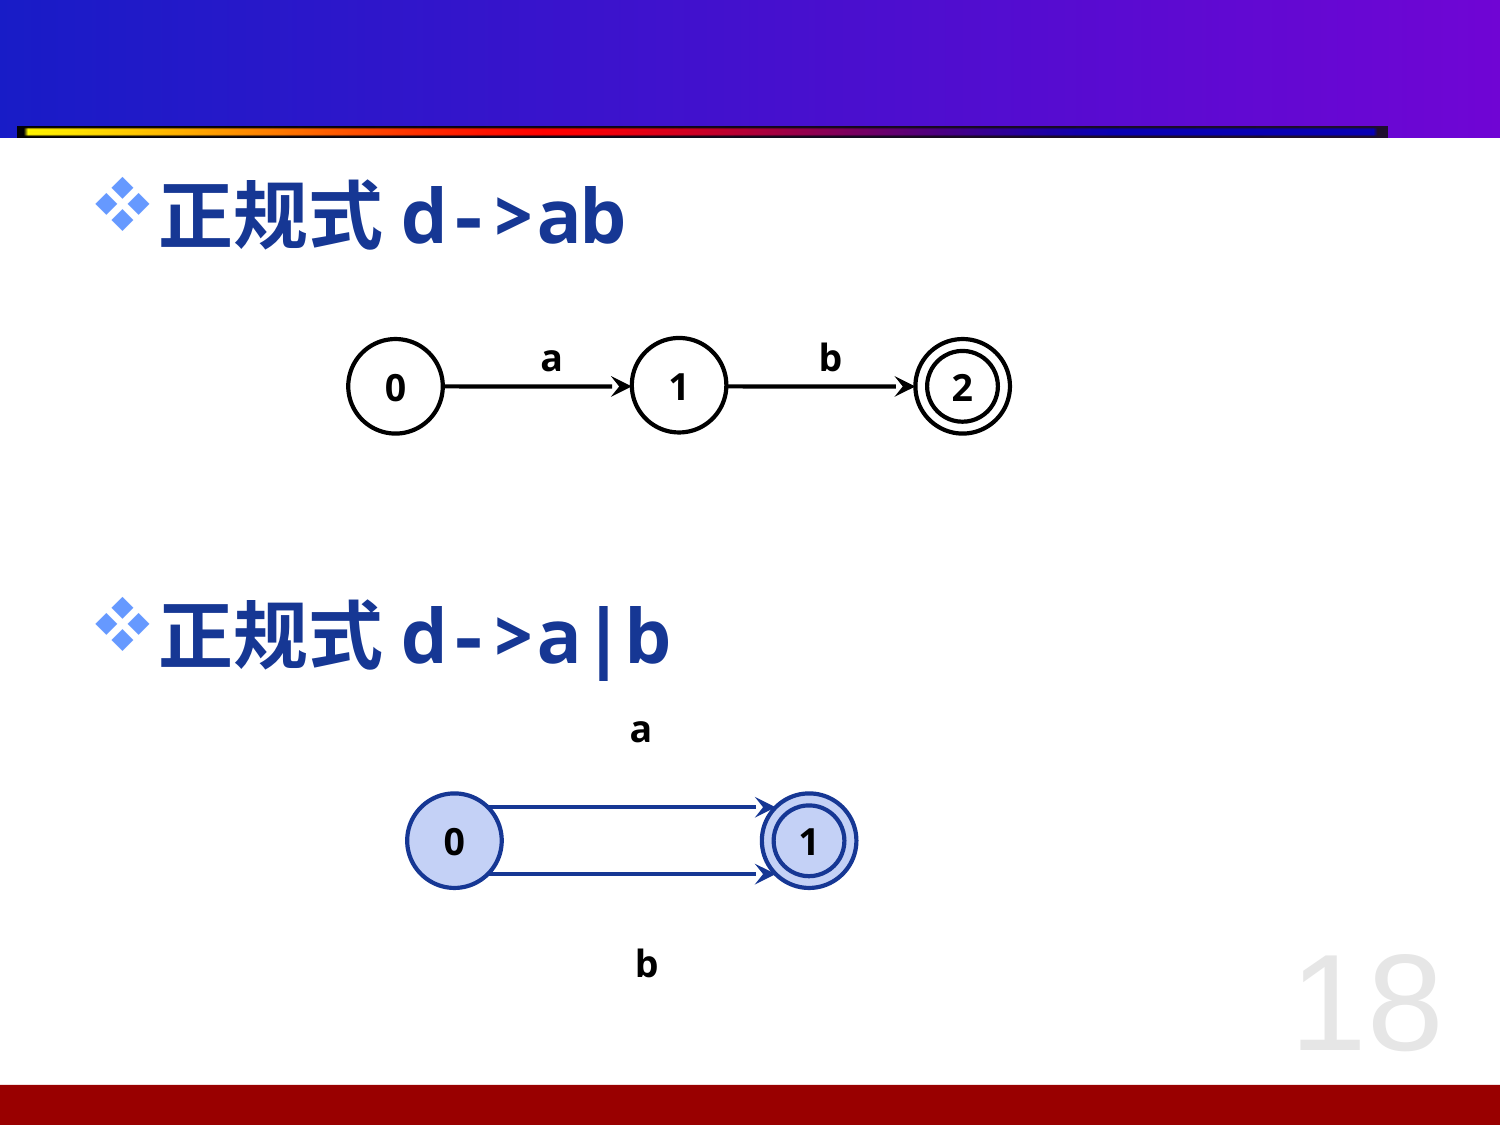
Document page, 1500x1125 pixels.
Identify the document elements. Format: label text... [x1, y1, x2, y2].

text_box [406, 697, 857, 994]
list 正规式d->ab 正规式d->a|b [74, 160, 1426, 1023]
picture [17, 126, 1388, 138]
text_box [347, 326, 1011, 434]
slide_number 18 [1234, 904, 1500, 1118]
